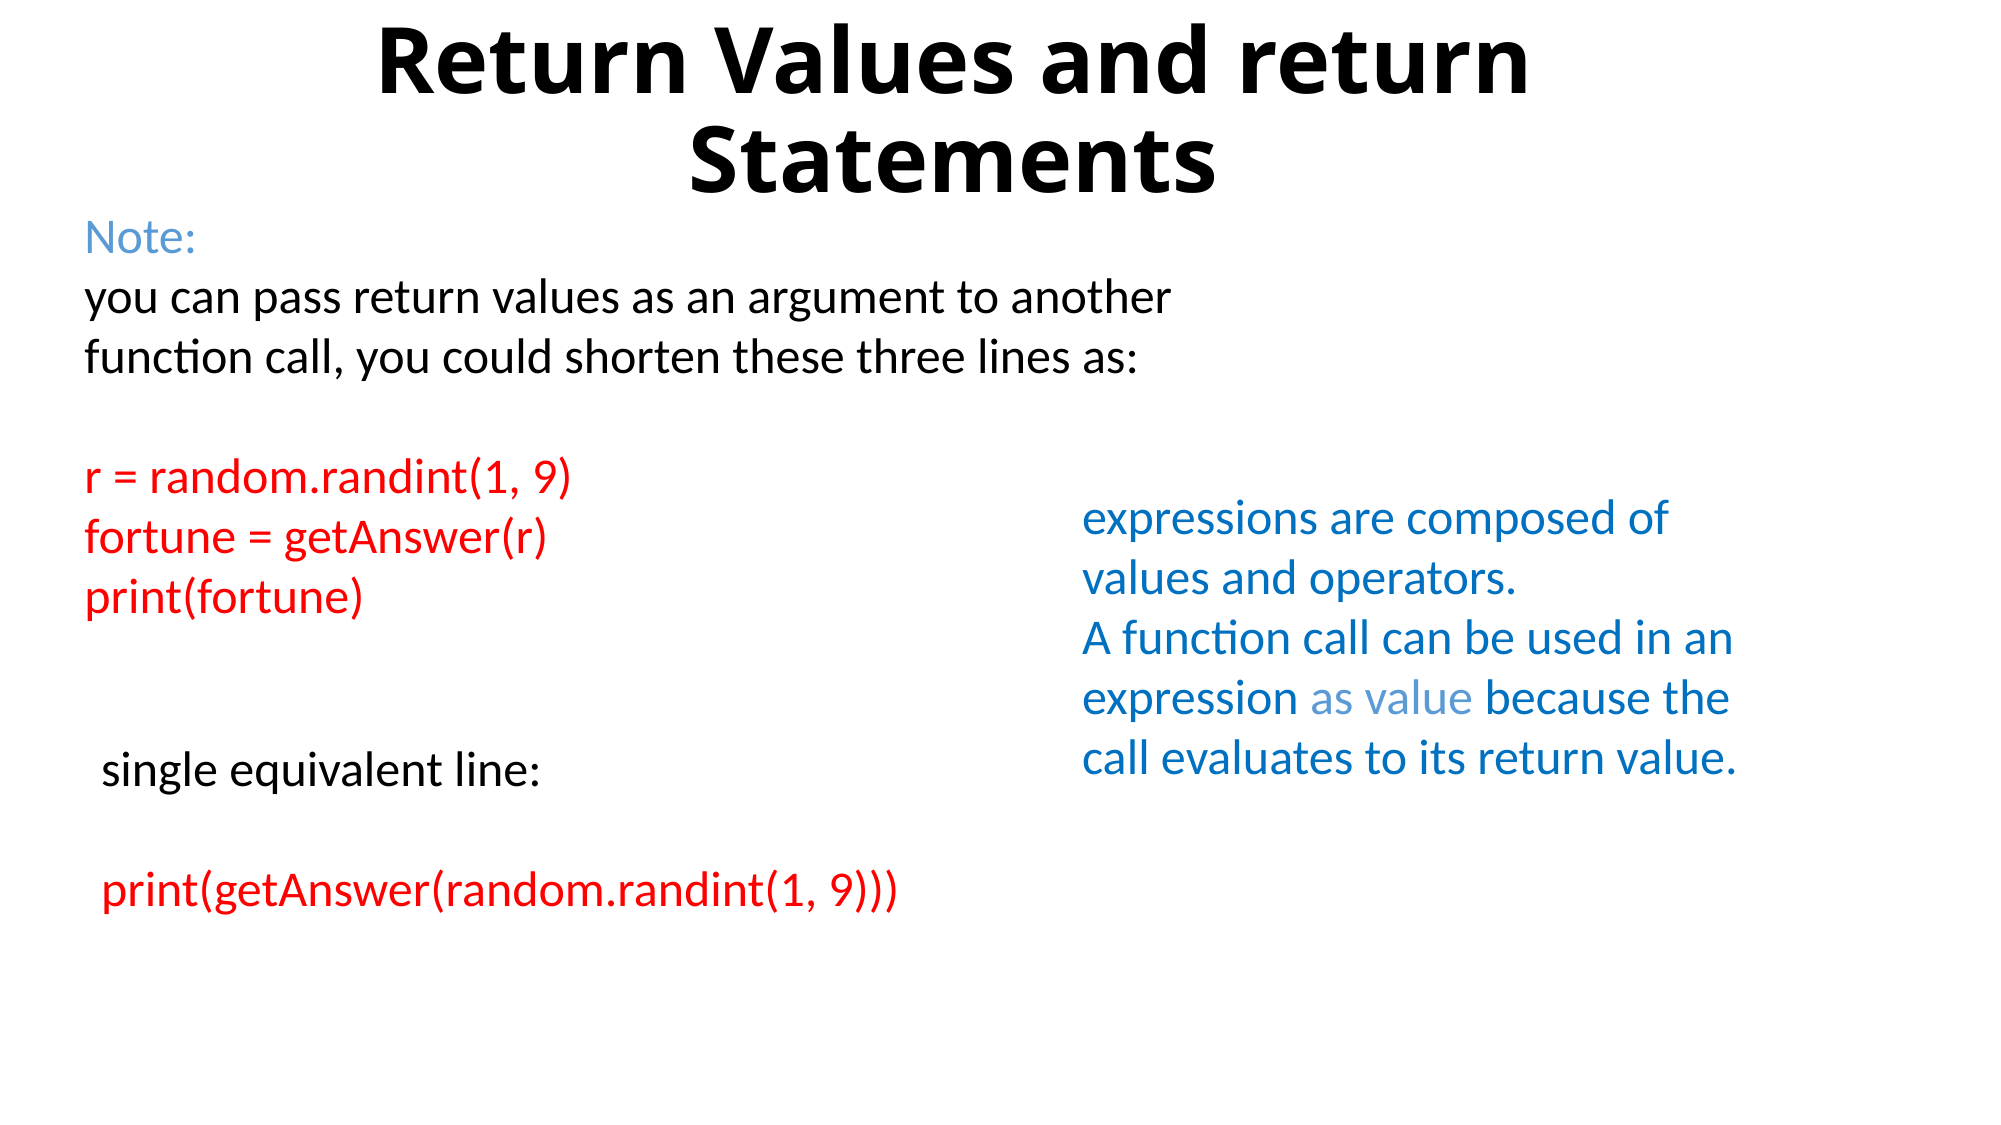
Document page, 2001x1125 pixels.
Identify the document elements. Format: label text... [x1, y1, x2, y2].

title Return Values and return Statements [157, 5, 1750, 222]
text_box Note: you can pass return values as an argument to another function call, you could shorten these three lines as: r = random.randint(1, 9) fortune = getAnswer(r) print(fortune) [69, 196, 1620, 632]
text_box expressions are composed of values and operators. A function call can be used in an expression as value because the call evaluates to its return value. [1067, 476, 1793, 792]
text_box single equivalent line: print(getAnswer(random.randint(1, 9))) [86, 729, 1100, 924]
